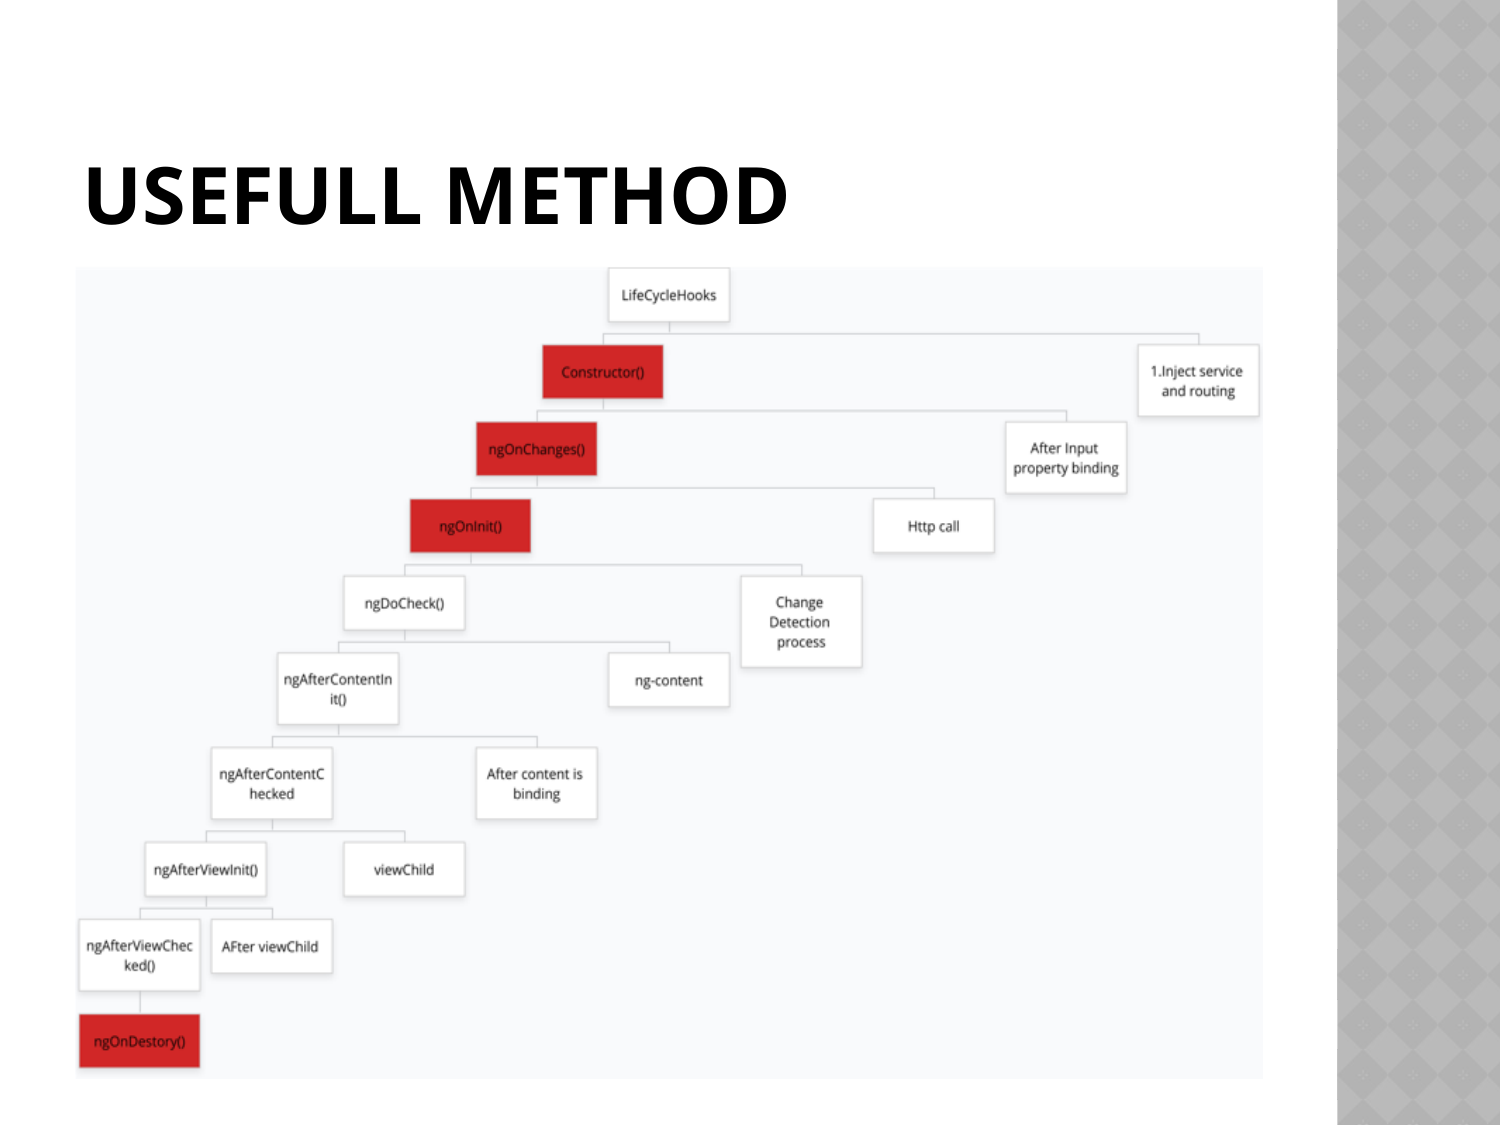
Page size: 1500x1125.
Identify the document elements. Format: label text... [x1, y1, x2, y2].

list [74, 257, 1263, 1079]
title Usefull method [75, 52, 1263, 240]
